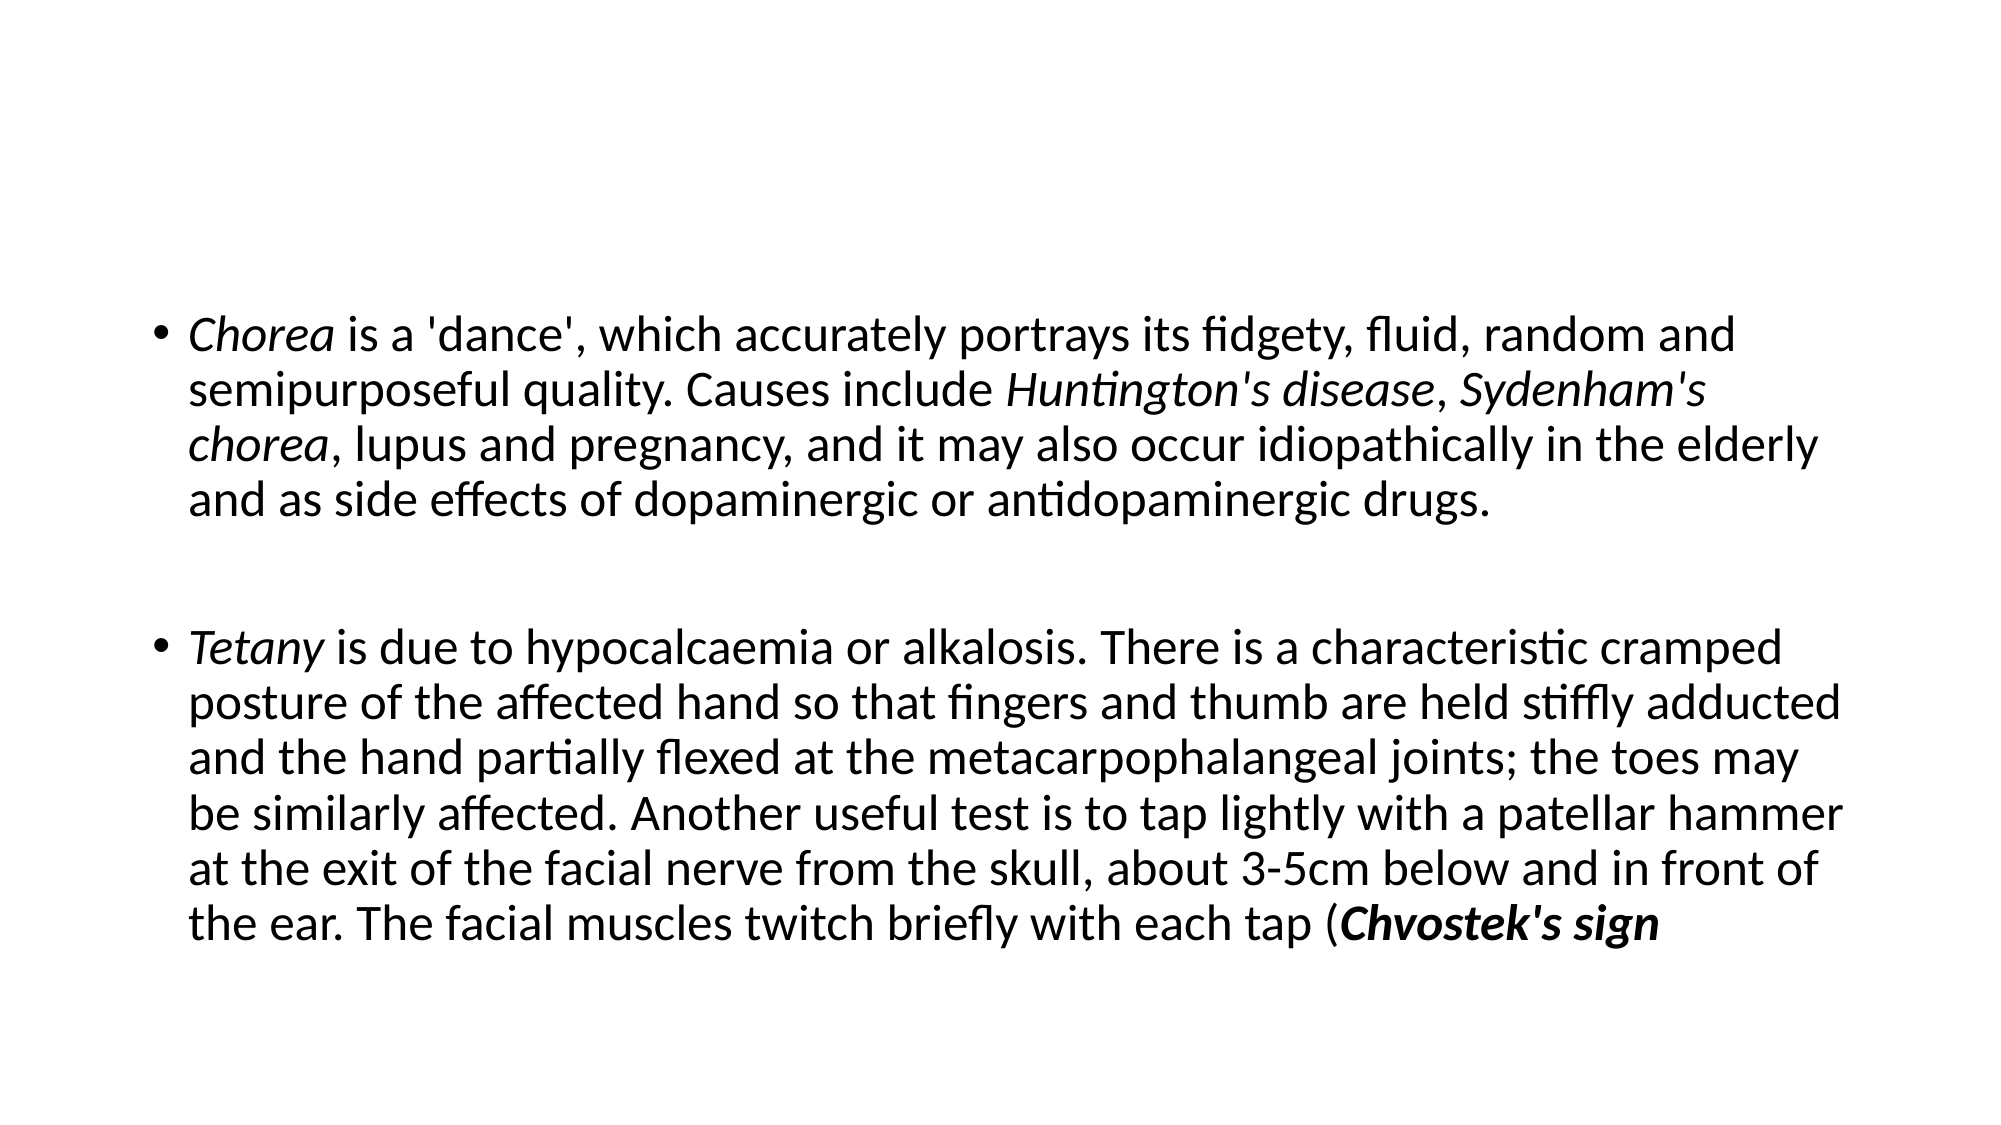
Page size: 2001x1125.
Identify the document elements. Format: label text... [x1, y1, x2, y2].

list Chorea is a 'dance', which accurately portrays its fidgety, fluid, random and semipurposeful quality. Causes include Huntington's disease, Sydenham's chorea, lupus and pregnancy, and it may also occur idiopathically in the elderly and as side effects of dopaminergic or antidopaminergic drugs. Tetany is due to hypocalcaemia or alkalosis. There is a characteristic cramped posture of the affected hand so that fingers and thumb are held stiffly adducted and the hand partially flexed at the metacarpophalangeal joints; the toes may be similarly affected. Another useful test is to tap lightly with a patellar hammer at the exit of the facial nerve from the skull, about 3-5cm below and in front of the ear. The facial muscles twitch briefly with each tap (Chvostek's sign [137, 299, 1863, 1014]
